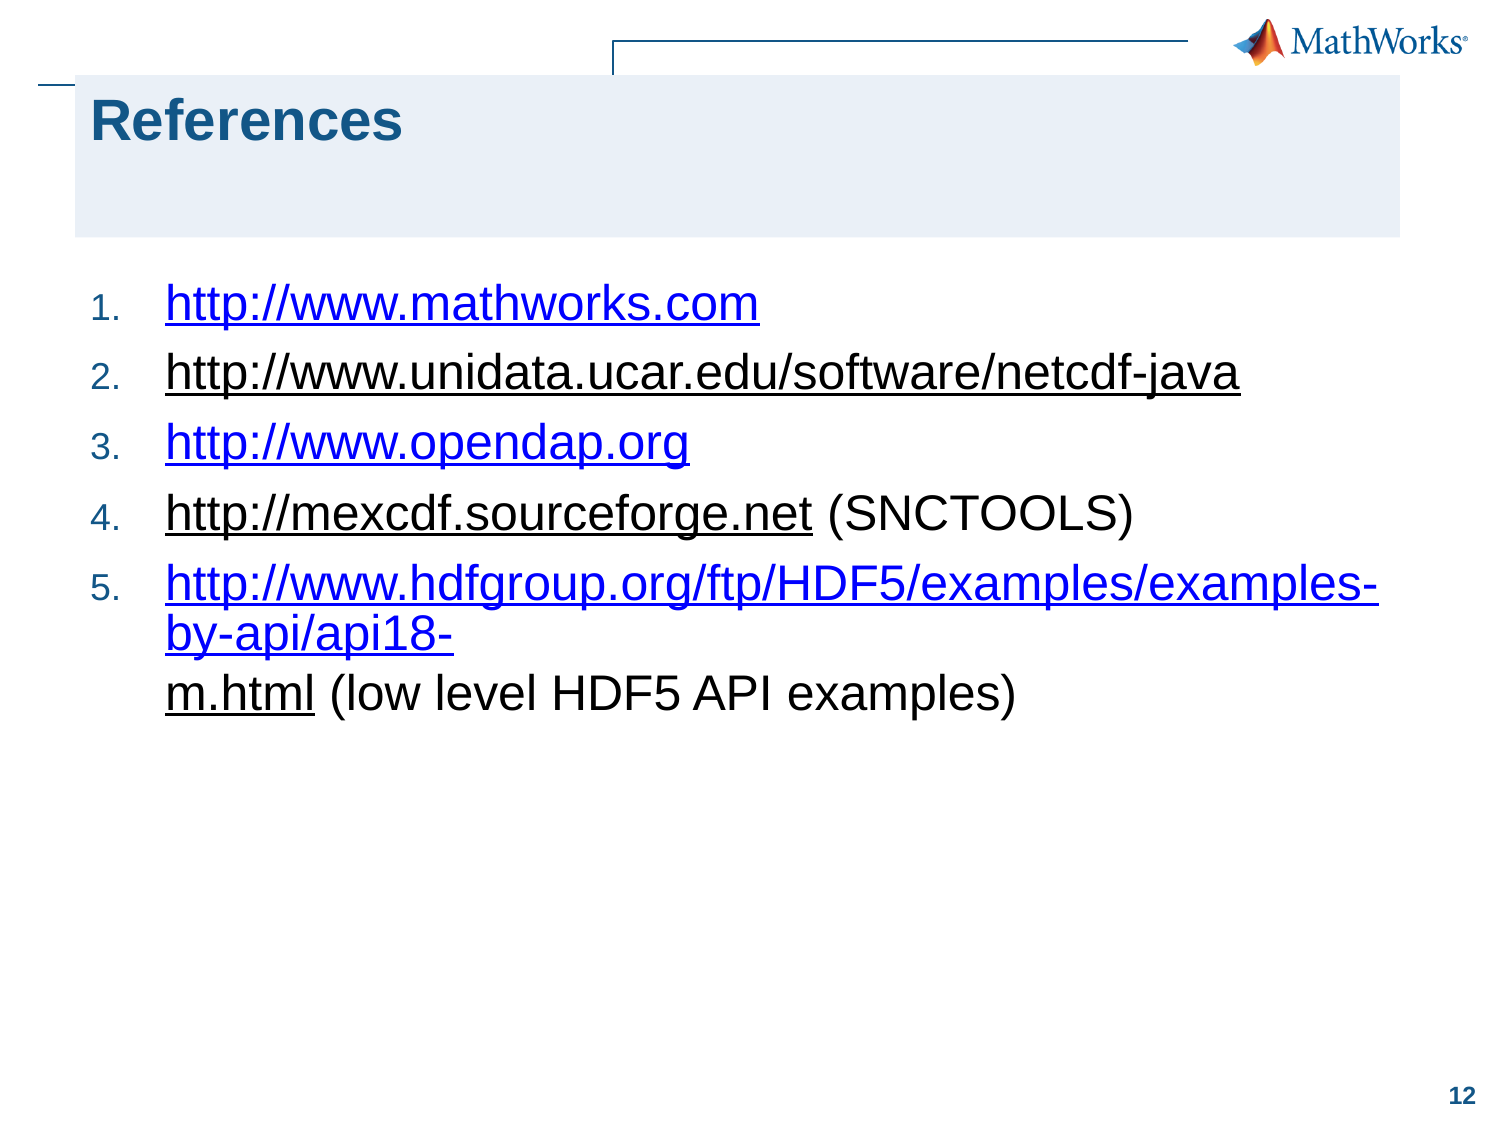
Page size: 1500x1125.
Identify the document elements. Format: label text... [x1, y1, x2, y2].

list http://www.mathworks.com http://www.unidata.ucar.edu/software/netcdf-java http://www.opendap.org http://mexcdf.sourceforge.net (SNCTOOLS) http://www.hdfgroup.org/ftp/HDF5/examples/examples-by-api/api18-m.html (low level HDF5 API examples) [75, 262, 1400, 1025]
picture [1226, 7, 1483, 78]
title References [75, 75, 1400, 238]
